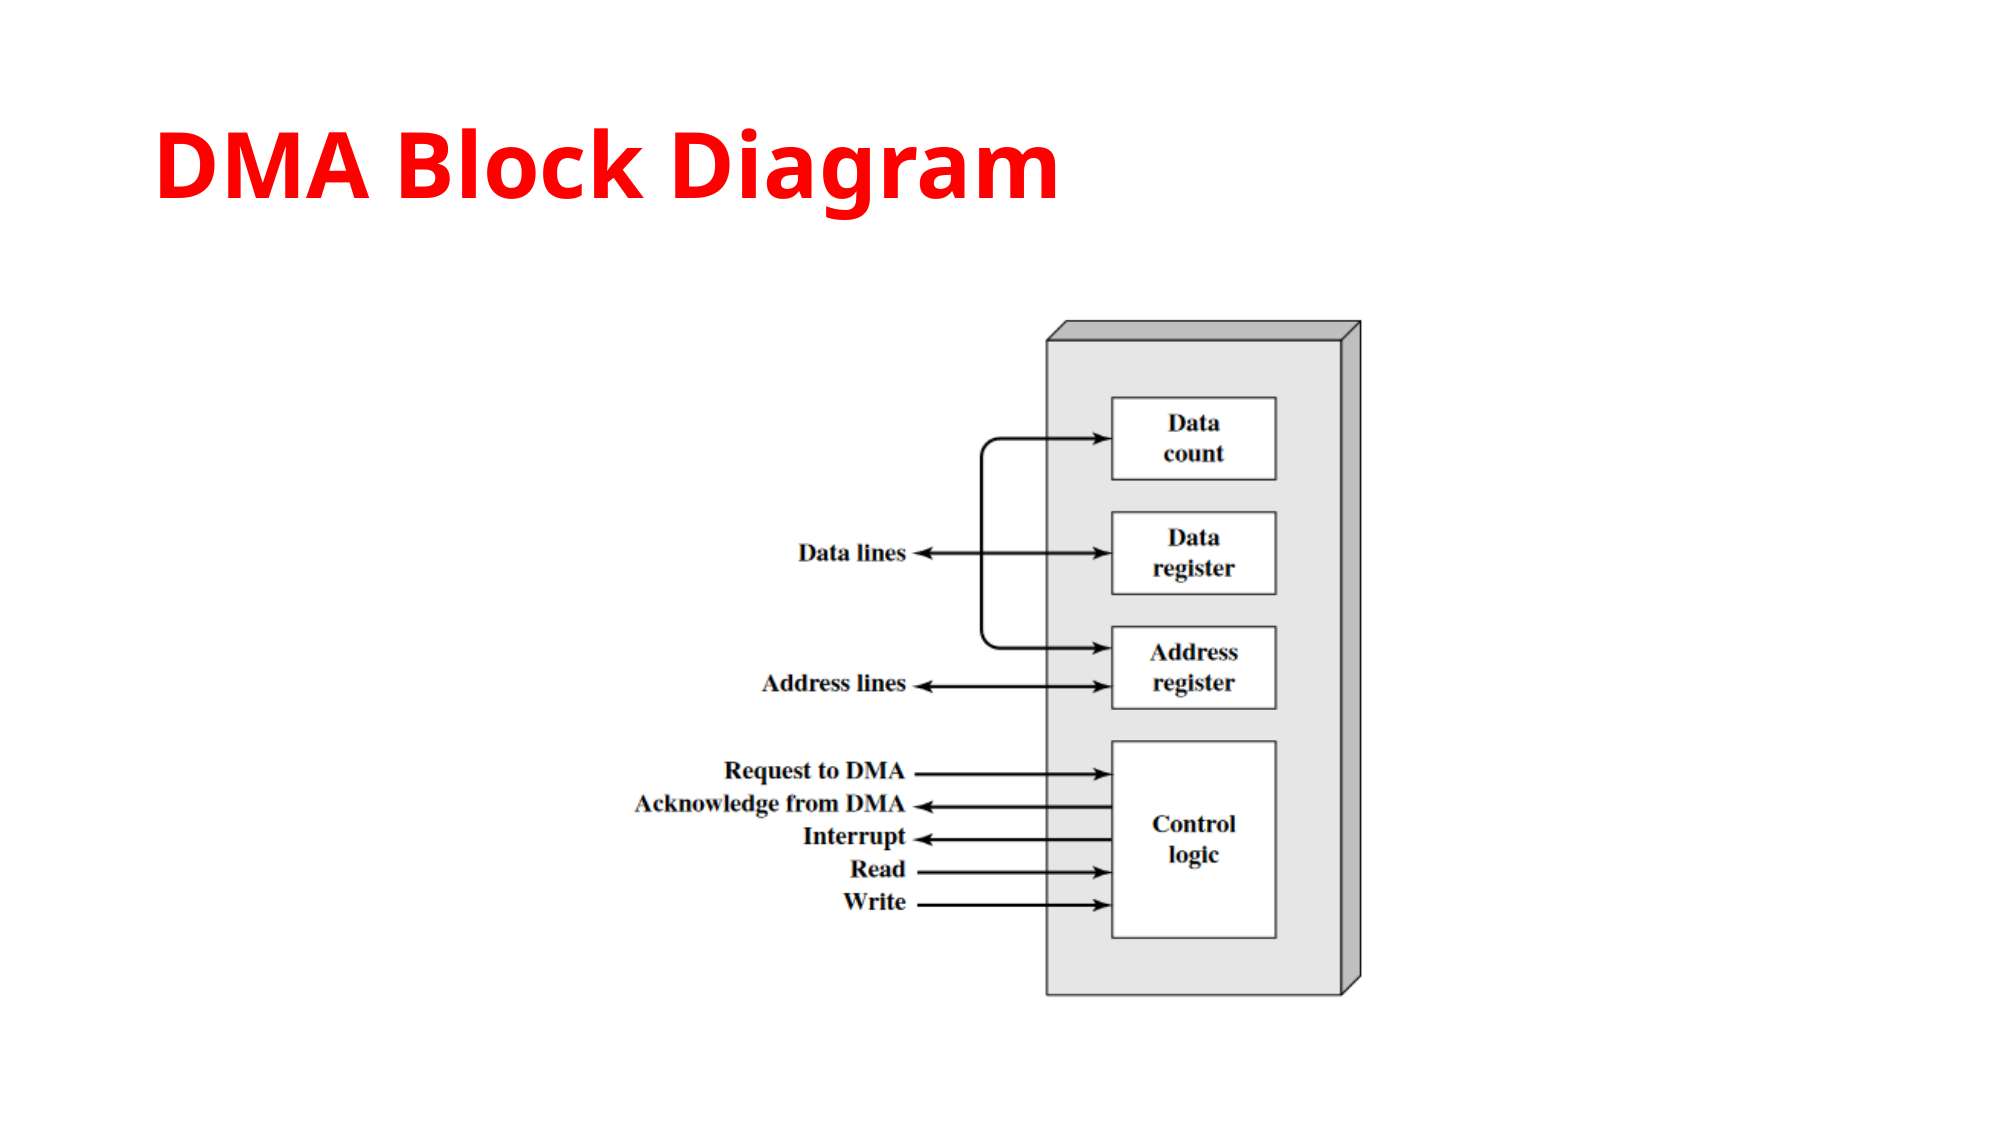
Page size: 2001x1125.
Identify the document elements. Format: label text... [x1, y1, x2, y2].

title DMA Block Diagram [137, 59, 1863, 278]
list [614, 299, 1386, 1014]
